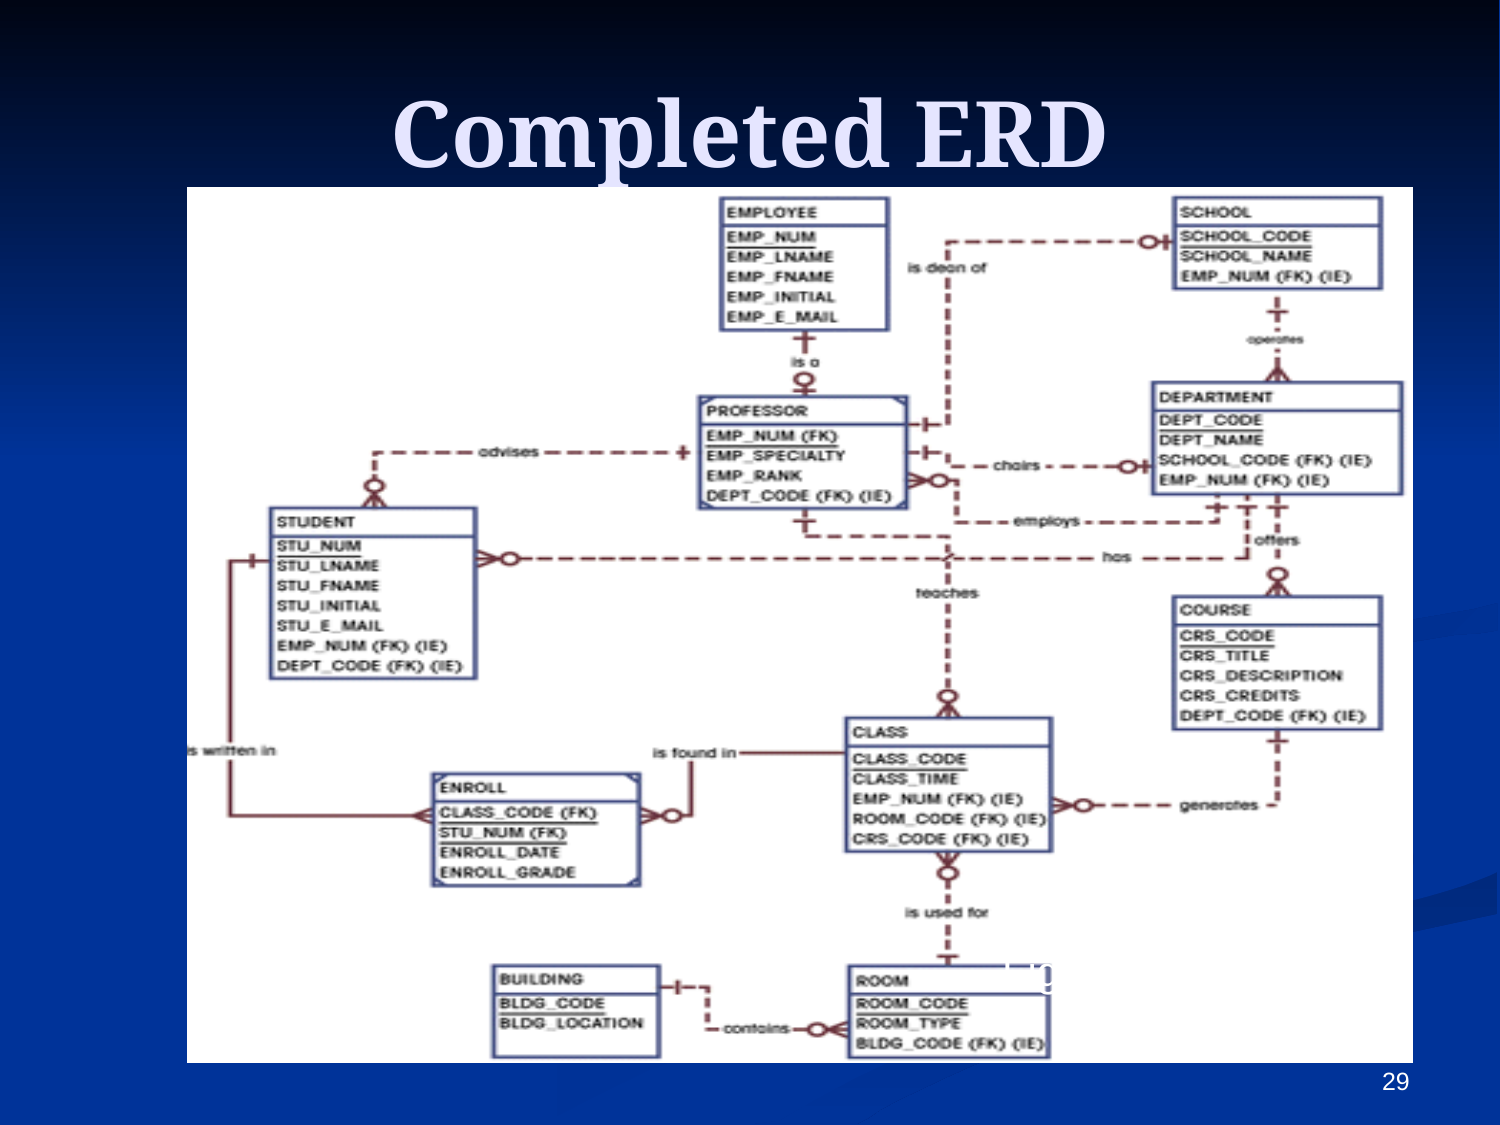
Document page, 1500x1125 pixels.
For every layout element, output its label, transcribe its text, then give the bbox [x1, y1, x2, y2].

title Completed ERD [112, 50, 1388, 213]
picture [187, 187, 1413, 1063]
slide_number 29 [1074, 1025, 1425, 1104]
